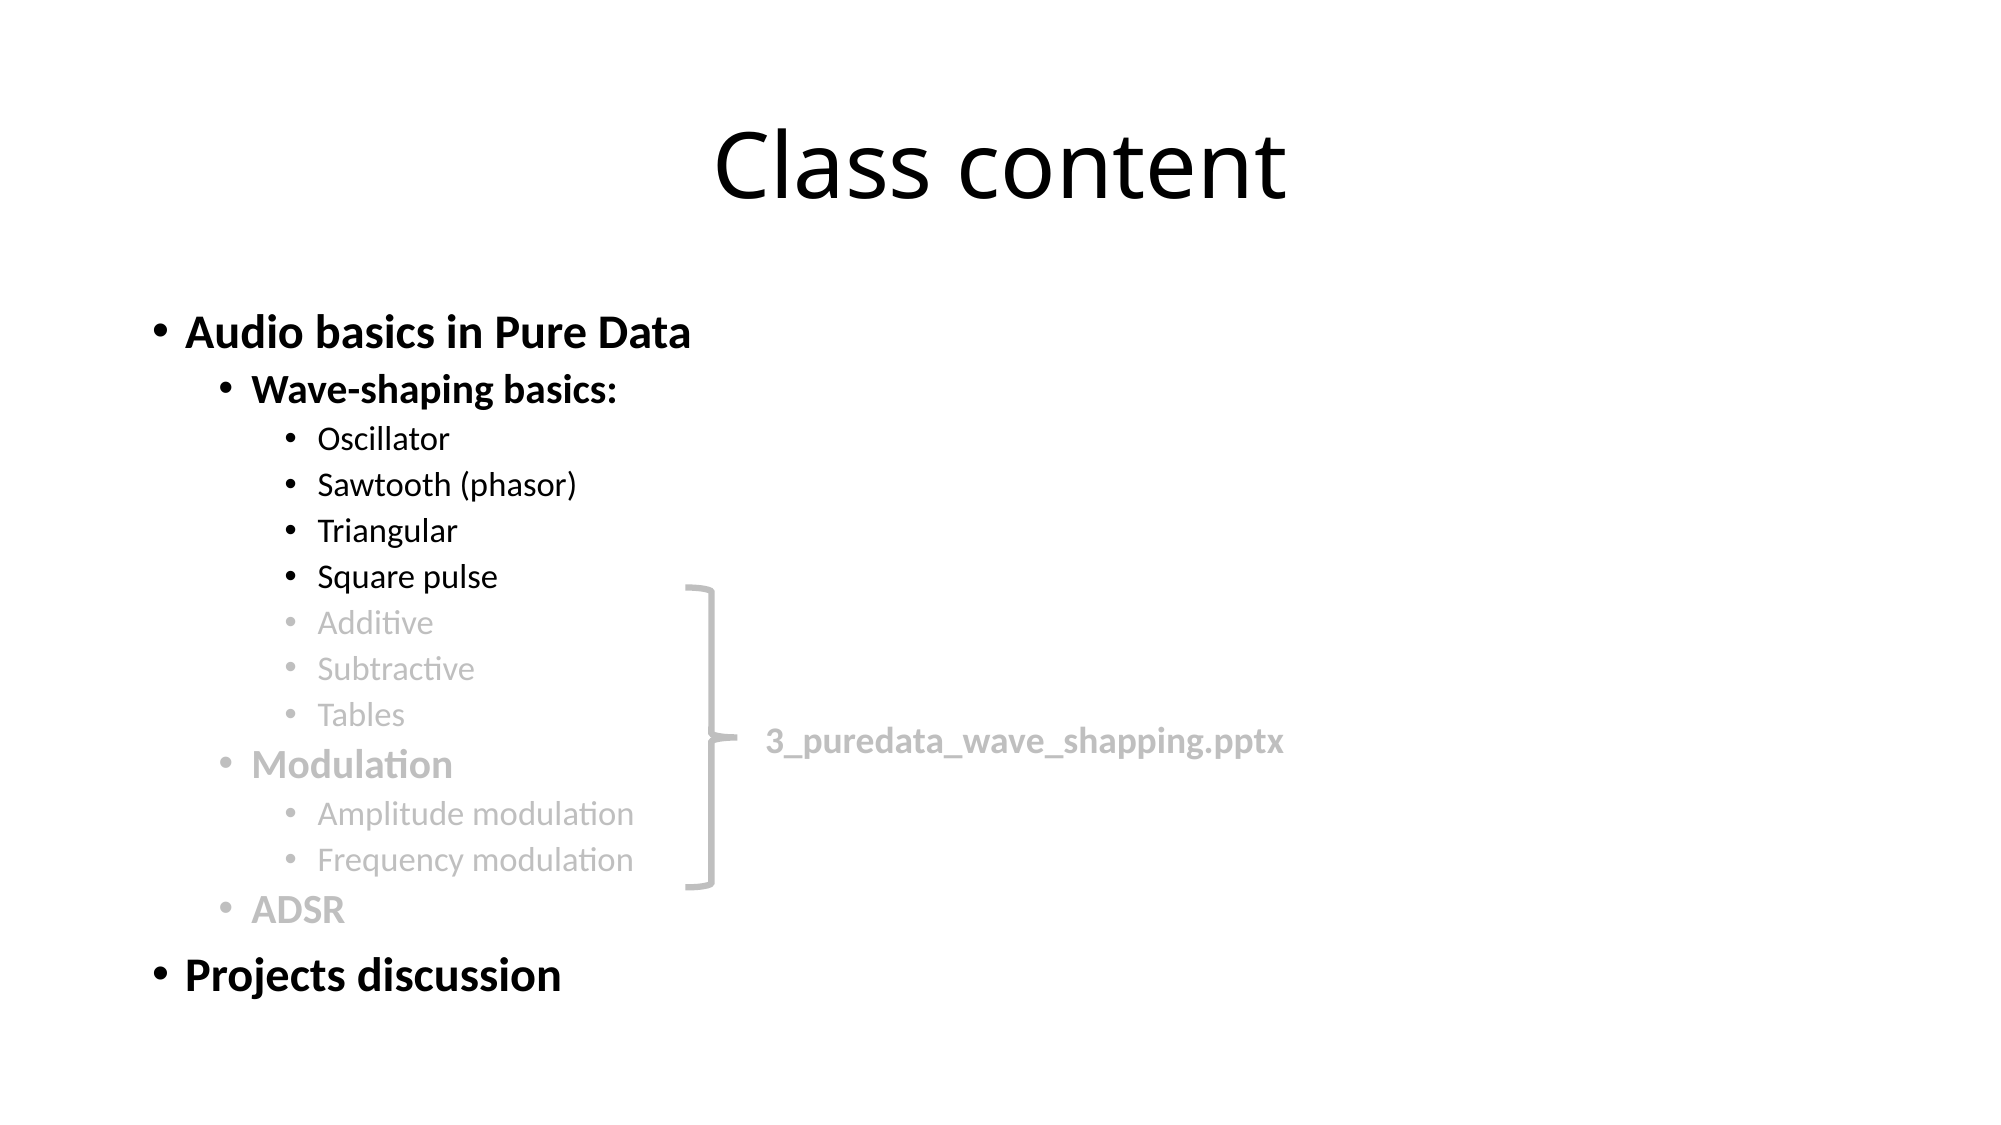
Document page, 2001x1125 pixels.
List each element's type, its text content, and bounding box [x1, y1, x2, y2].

text_box [685, 586, 738, 889]
text_box 3_puredata_wave_shapping.pptx [750, 708, 1300, 769]
text_box Audio basics in Pure Data Wave-shaping basics: Oscillator Sawtooth (phasor) Triangular Square pulse Additive Subtractive Tables Modulation Amplitude modulation Frequency modulation ADSR Projects discussion [137, 299, 863, 1014]
text_box Class content [137, 59, 1863, 278]
